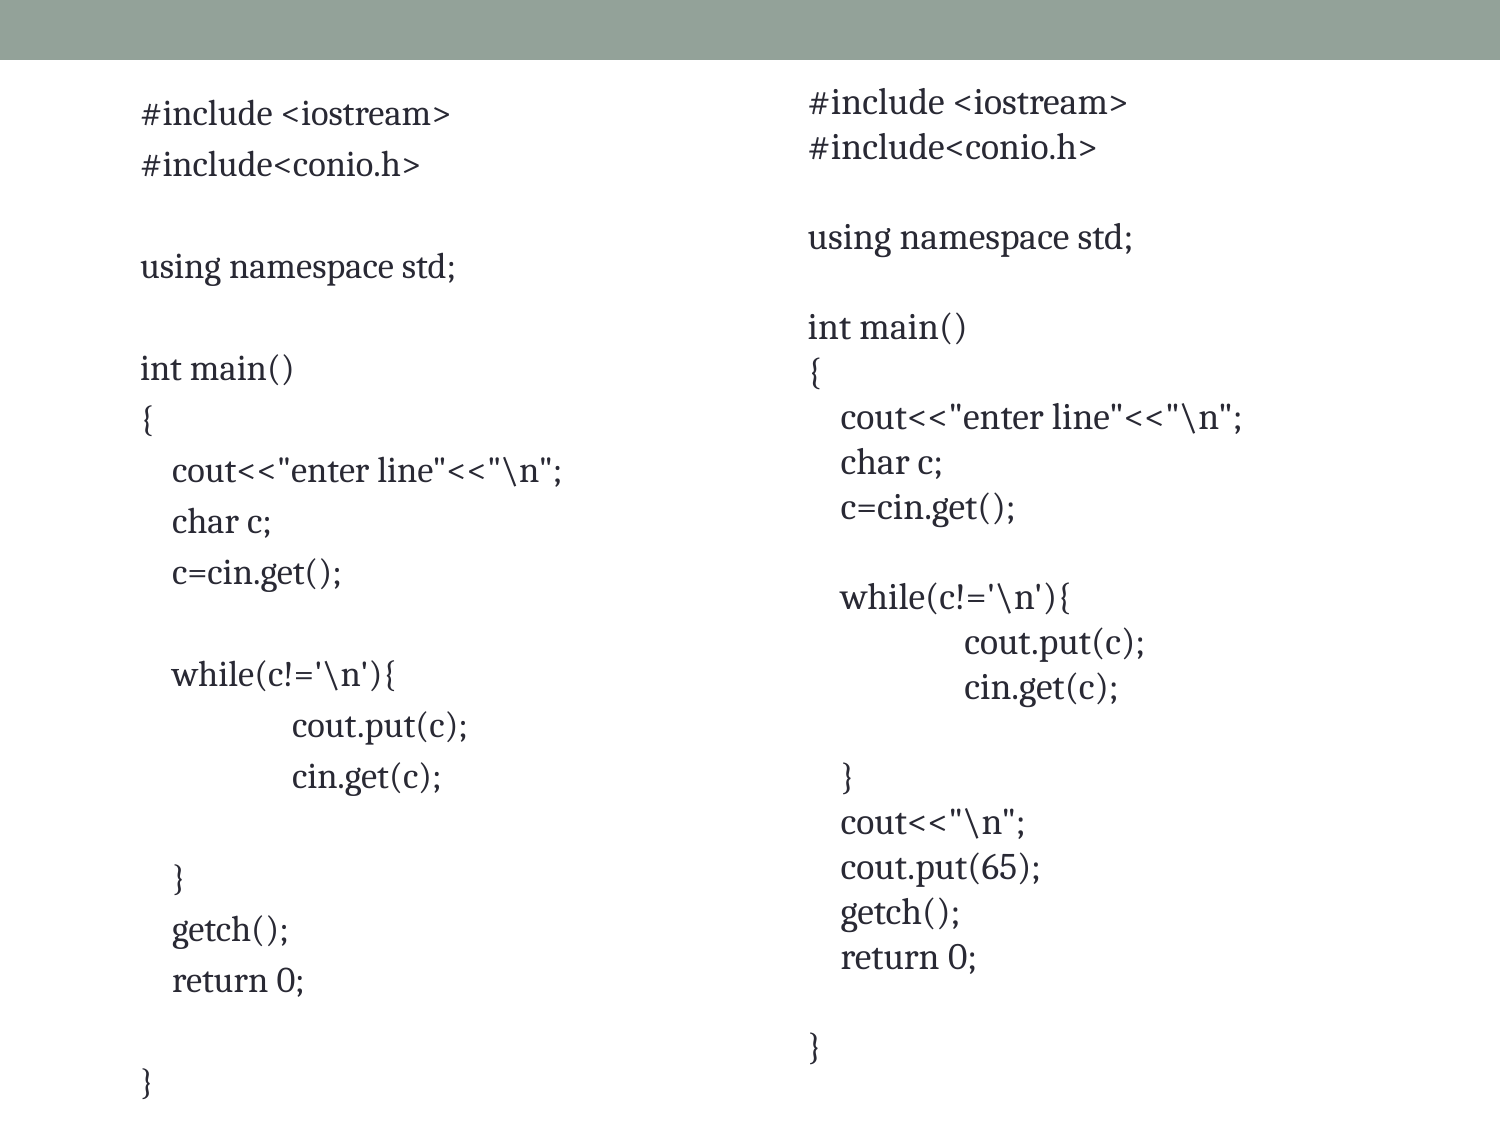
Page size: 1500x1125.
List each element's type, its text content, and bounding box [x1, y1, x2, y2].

list #include <iostream> #include<conio.h> using namespace std; int main() { cout<<"enter line"<<"\n"; char c; c=cin.get(); while(c!='\n'){ cout.put(c); cin.get(c); } getch(); return 0; } [125, 81, 700, 1113]
text_box #include <iostream> #include<conio.h> using namespace std; int main() { cout<<"enter line"<<"\n"; char c; c=cin.get(); while(c!='\n'){ cout.put(c); cin.get(c); } cout<<"\n"; cout.put(65); getch(); return 0; } [792, 69, 1379, 1075]
